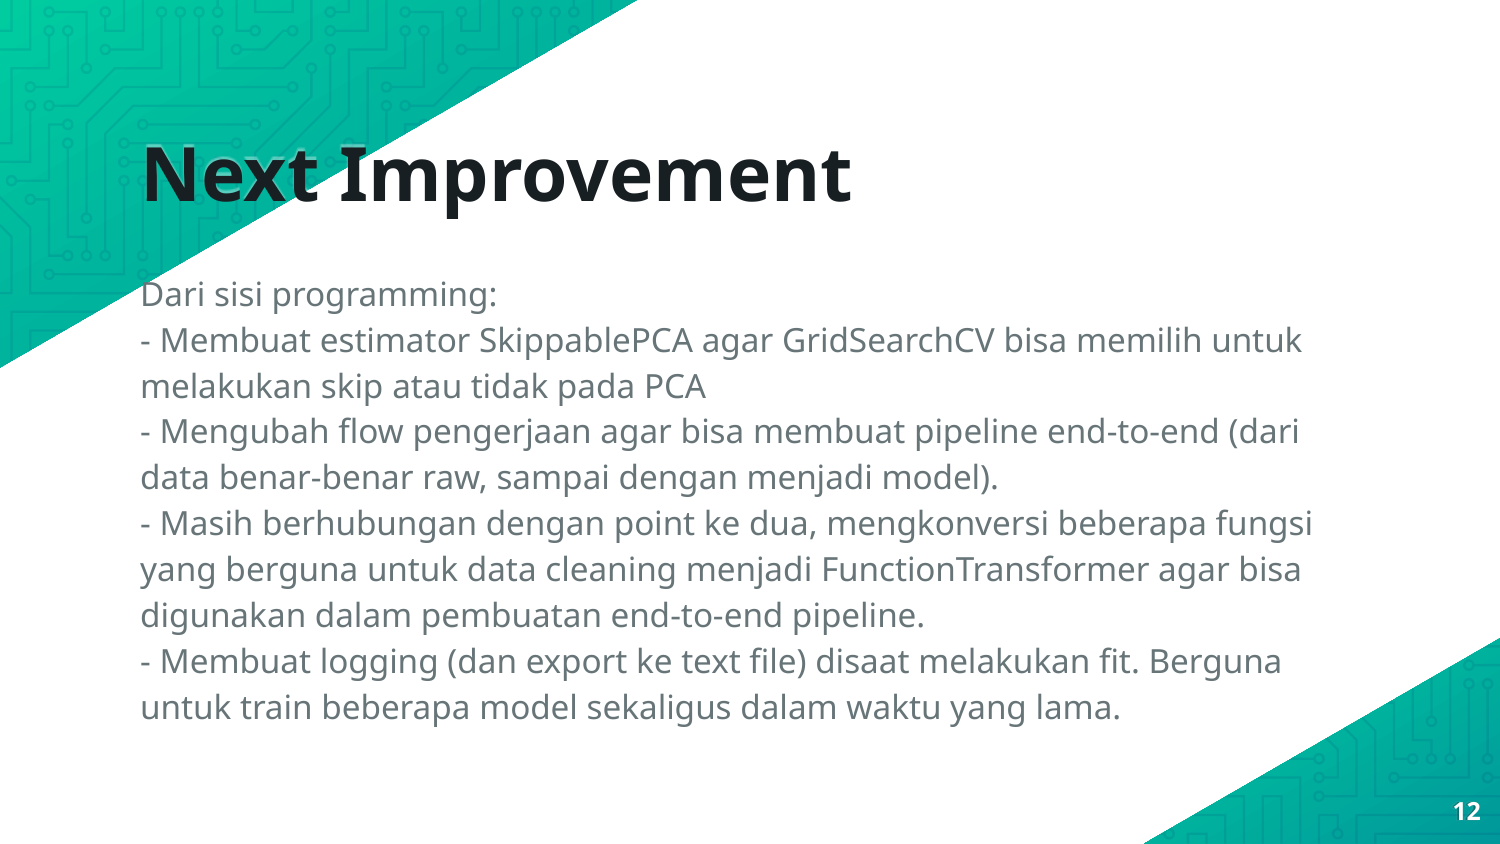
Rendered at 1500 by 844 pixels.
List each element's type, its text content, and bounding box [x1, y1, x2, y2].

text_box <number> [1391, 779, 1481, 844]
text_box Dari sisi programming: - Membuat estimator SkippablePCA agar GridSearchCV bisa memilih untuk melakukan skip atau tidak pada PCA - Mengubah flow pengerjaan agar bisa membuat pipeline end-to-end (dari data benar-benar raw, sampai dengan menjadi model). - Masih berhubungan dengan point ke dua, mengkonversi beberapa fungsi yang berguna untuk data cleaning menjadi FunctionTransformer agar bisa digunakan dalam pembuatan end-to-end pipeline. - Membuat logging (dan export ke text file) disaat melakukan fit. Berguna untuk train beberapa model sekaligus dalam waktu yang lama. [140, 267, 1360, 720]
text_box Next Improvement [140, 137, 1360, 219]
